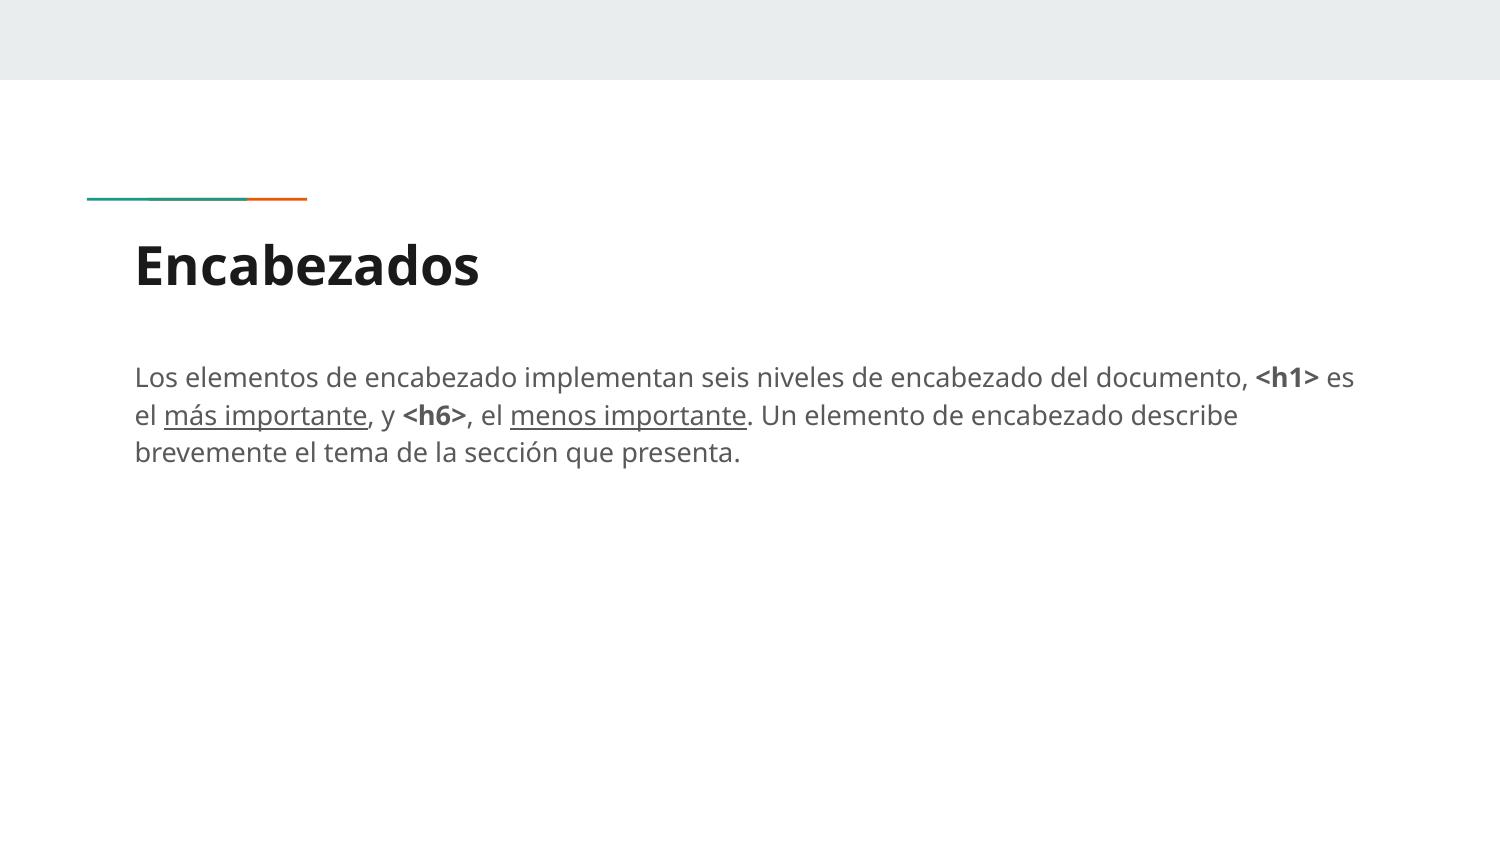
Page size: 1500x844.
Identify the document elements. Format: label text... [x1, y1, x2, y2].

list Los elementos de encabezado implementan seis niveles de encabezado del documento, <h1> es el más importante, y <h6>, el menos importante. Un elemento de encabezado describe brevemente el tema de la sección que presenta. [119, 341, 1381, 712]
title Encabezados [119, 216, 1381, 305]
